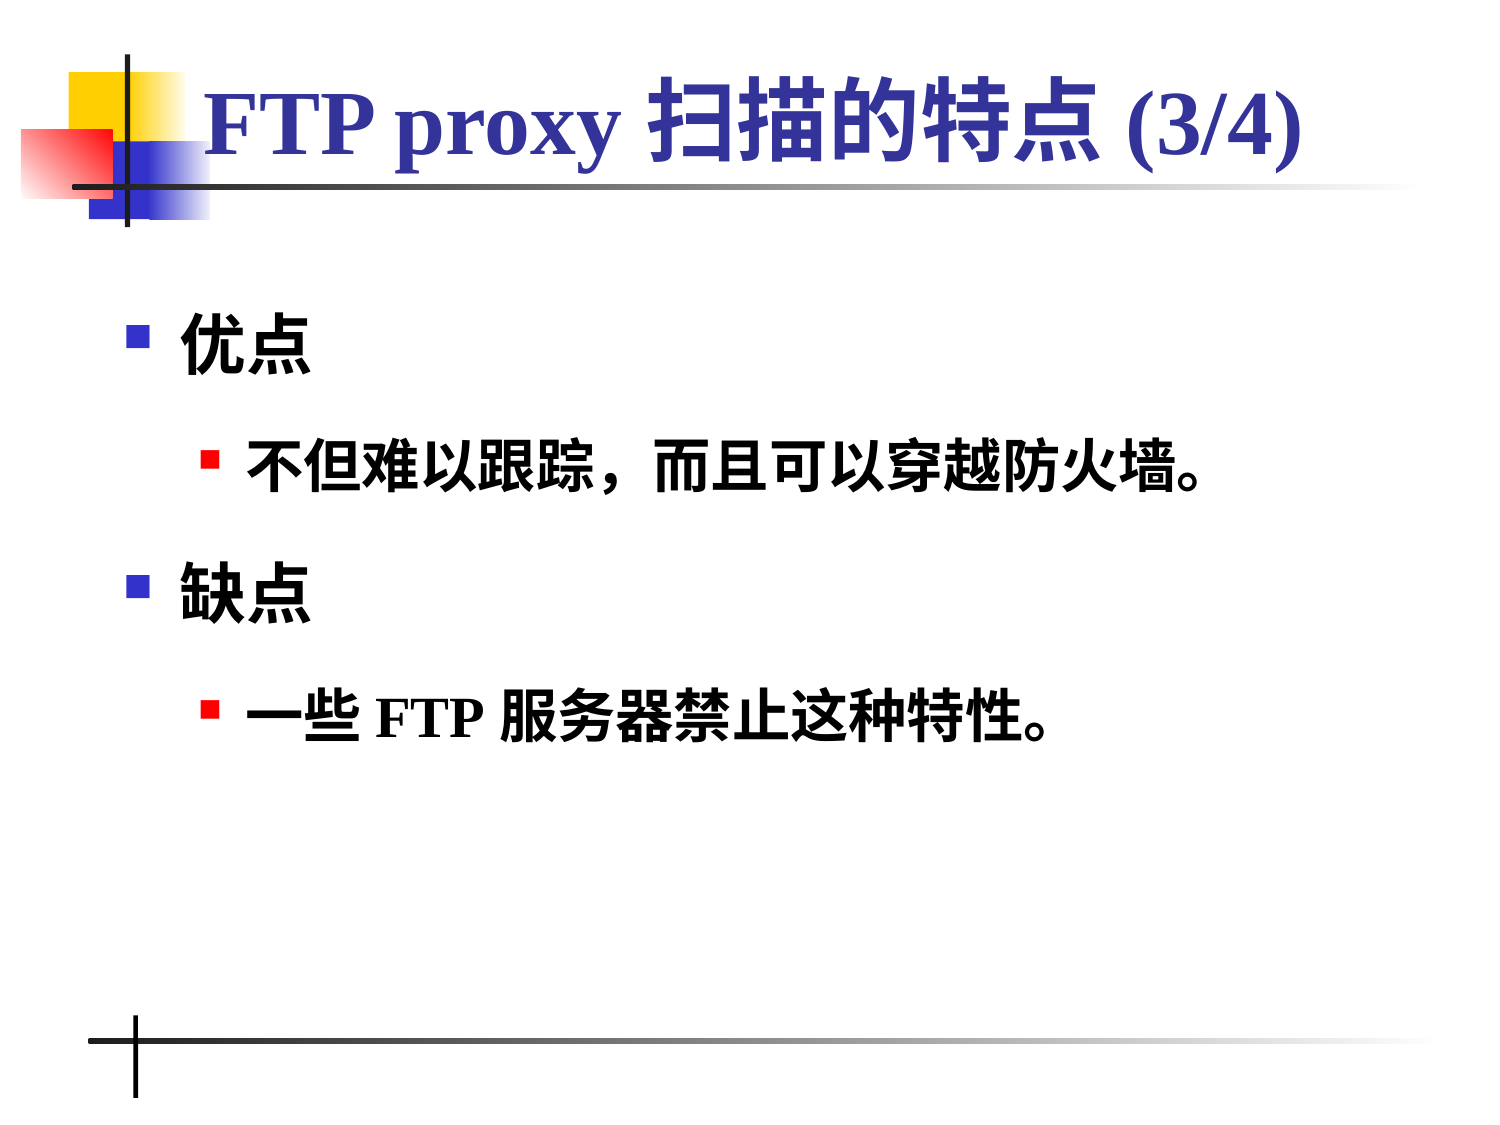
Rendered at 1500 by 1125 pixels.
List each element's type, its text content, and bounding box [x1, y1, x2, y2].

list 优点 不但难以跟踪，而且可以穿越防火墙。 缺点 一些FTP服务器禁止这种特性。 [107, 254, 1384, 931]
title FTP proxy扫描的特点(3/4) [188, 23, 1468, 181]
